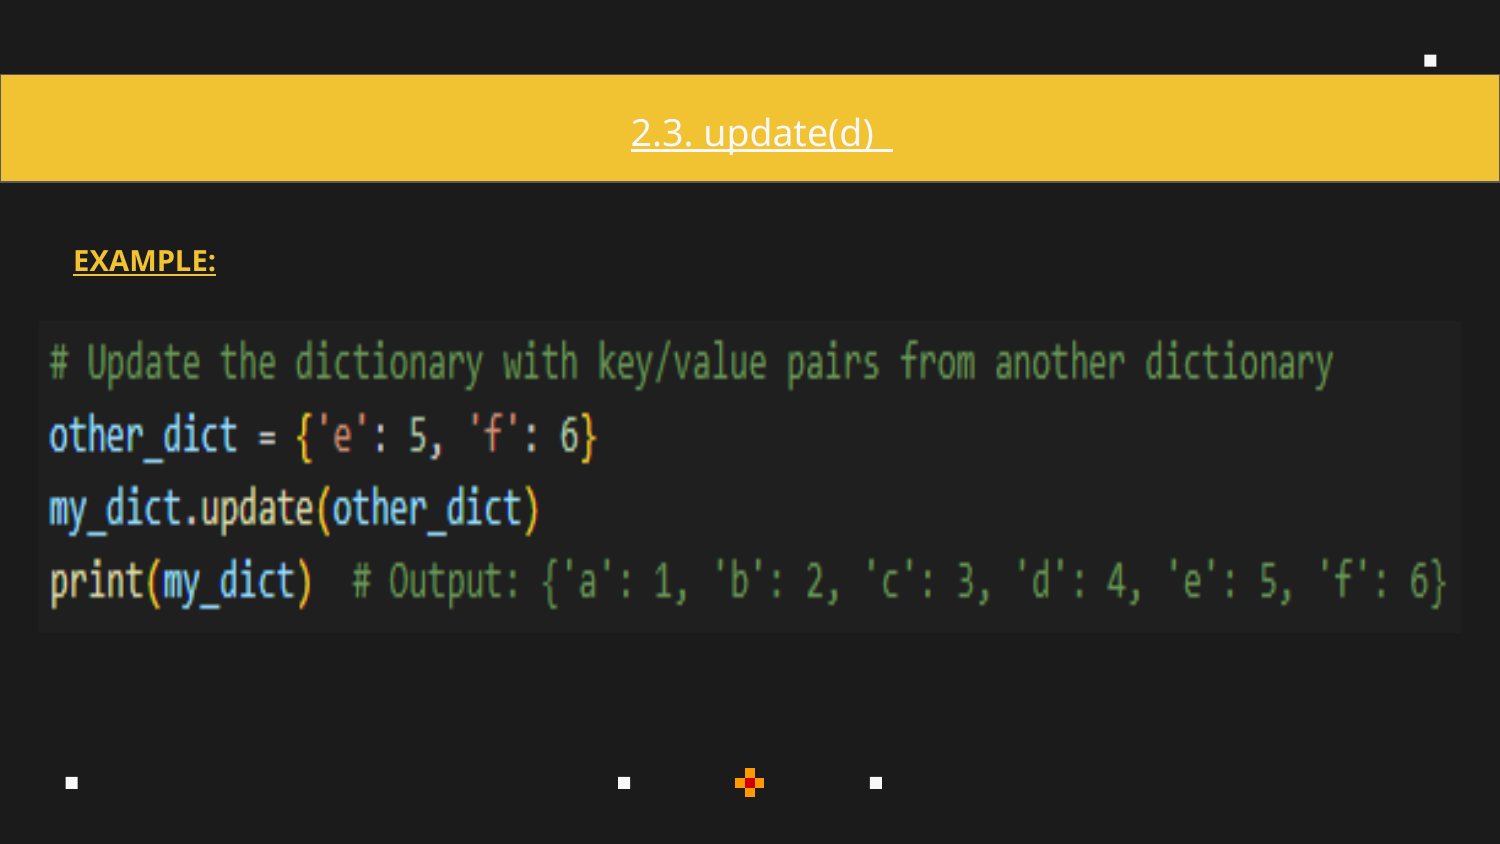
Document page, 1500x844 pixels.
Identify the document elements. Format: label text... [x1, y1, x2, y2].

text_box [0, 74, 1500, 182]
text_box EXAMPLE: [58, 227, 869, 319]
picture [38, 320, 1462, 634]
text_box 2.3. update(d) [73, 93, 1451, 218]
